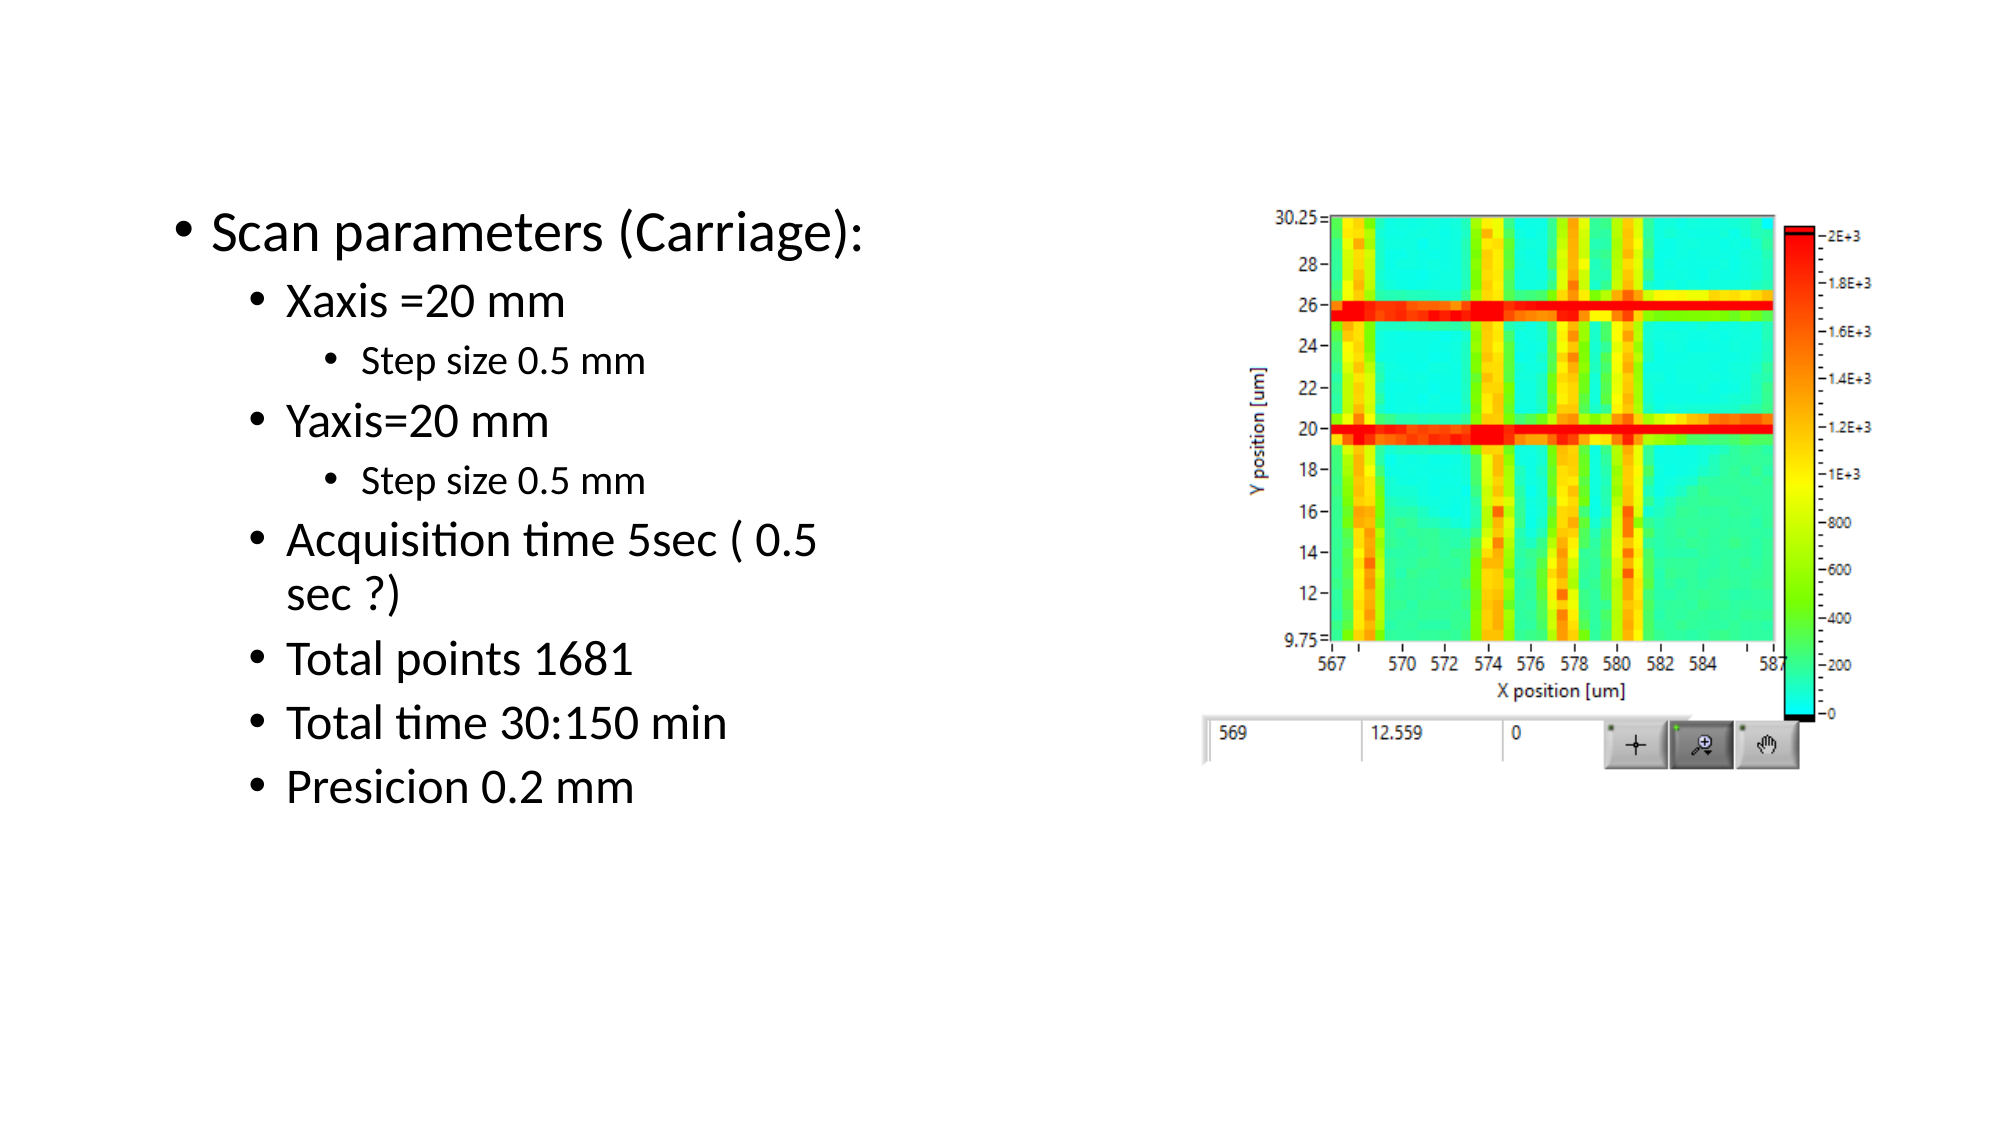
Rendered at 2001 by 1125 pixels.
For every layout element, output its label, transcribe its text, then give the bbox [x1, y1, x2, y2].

picture [1186, 201, 1875, 782]
list Scan parameters (Carriage): Xaxis =20 mm Step size 0.5 mm Yaxis=20 mm Step size 0.5 mm Acquisition time 5sec ( 0.5 sec ?) Total points 1681 Total time 30:150 min Presicion 0.2 mm [158, 193, 943, 908]
